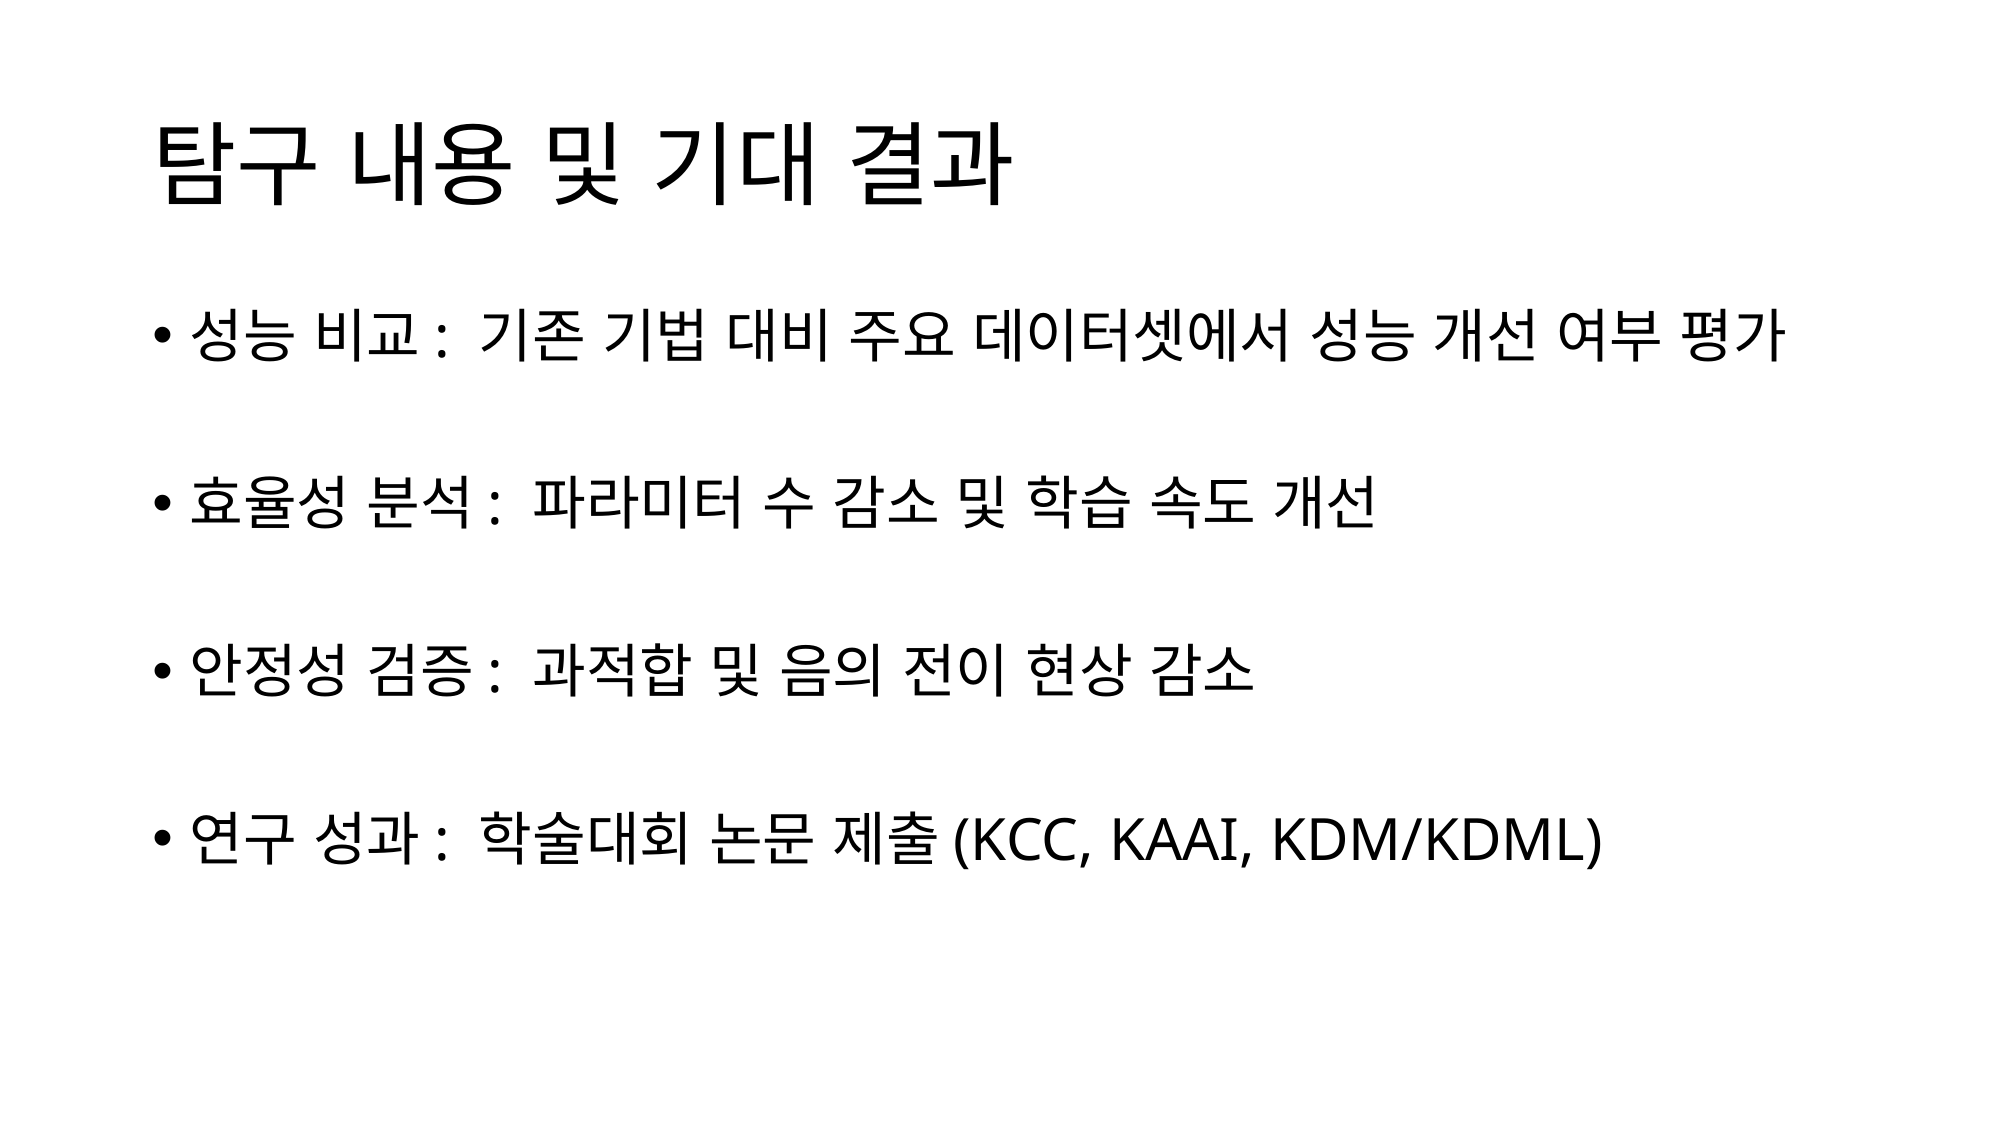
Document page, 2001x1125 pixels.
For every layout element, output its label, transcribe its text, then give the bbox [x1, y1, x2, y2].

list 성능 비교: 기존 기법 대비 주요 데이터셋에서 성능 개선 여부 평가 효율성 분석: 파라미터 수 감소 및 학습 속도 개선 안정성 검증: 과적합 및 음의 전이 현상 감소 연구 성과: 학술대회 논문 제출(KCC, KAAI, KDM/KDML) [137, 299, 1863, 1014]
title 탐구 내용 및 기대 결과 [137, 59, 1863, 278]
